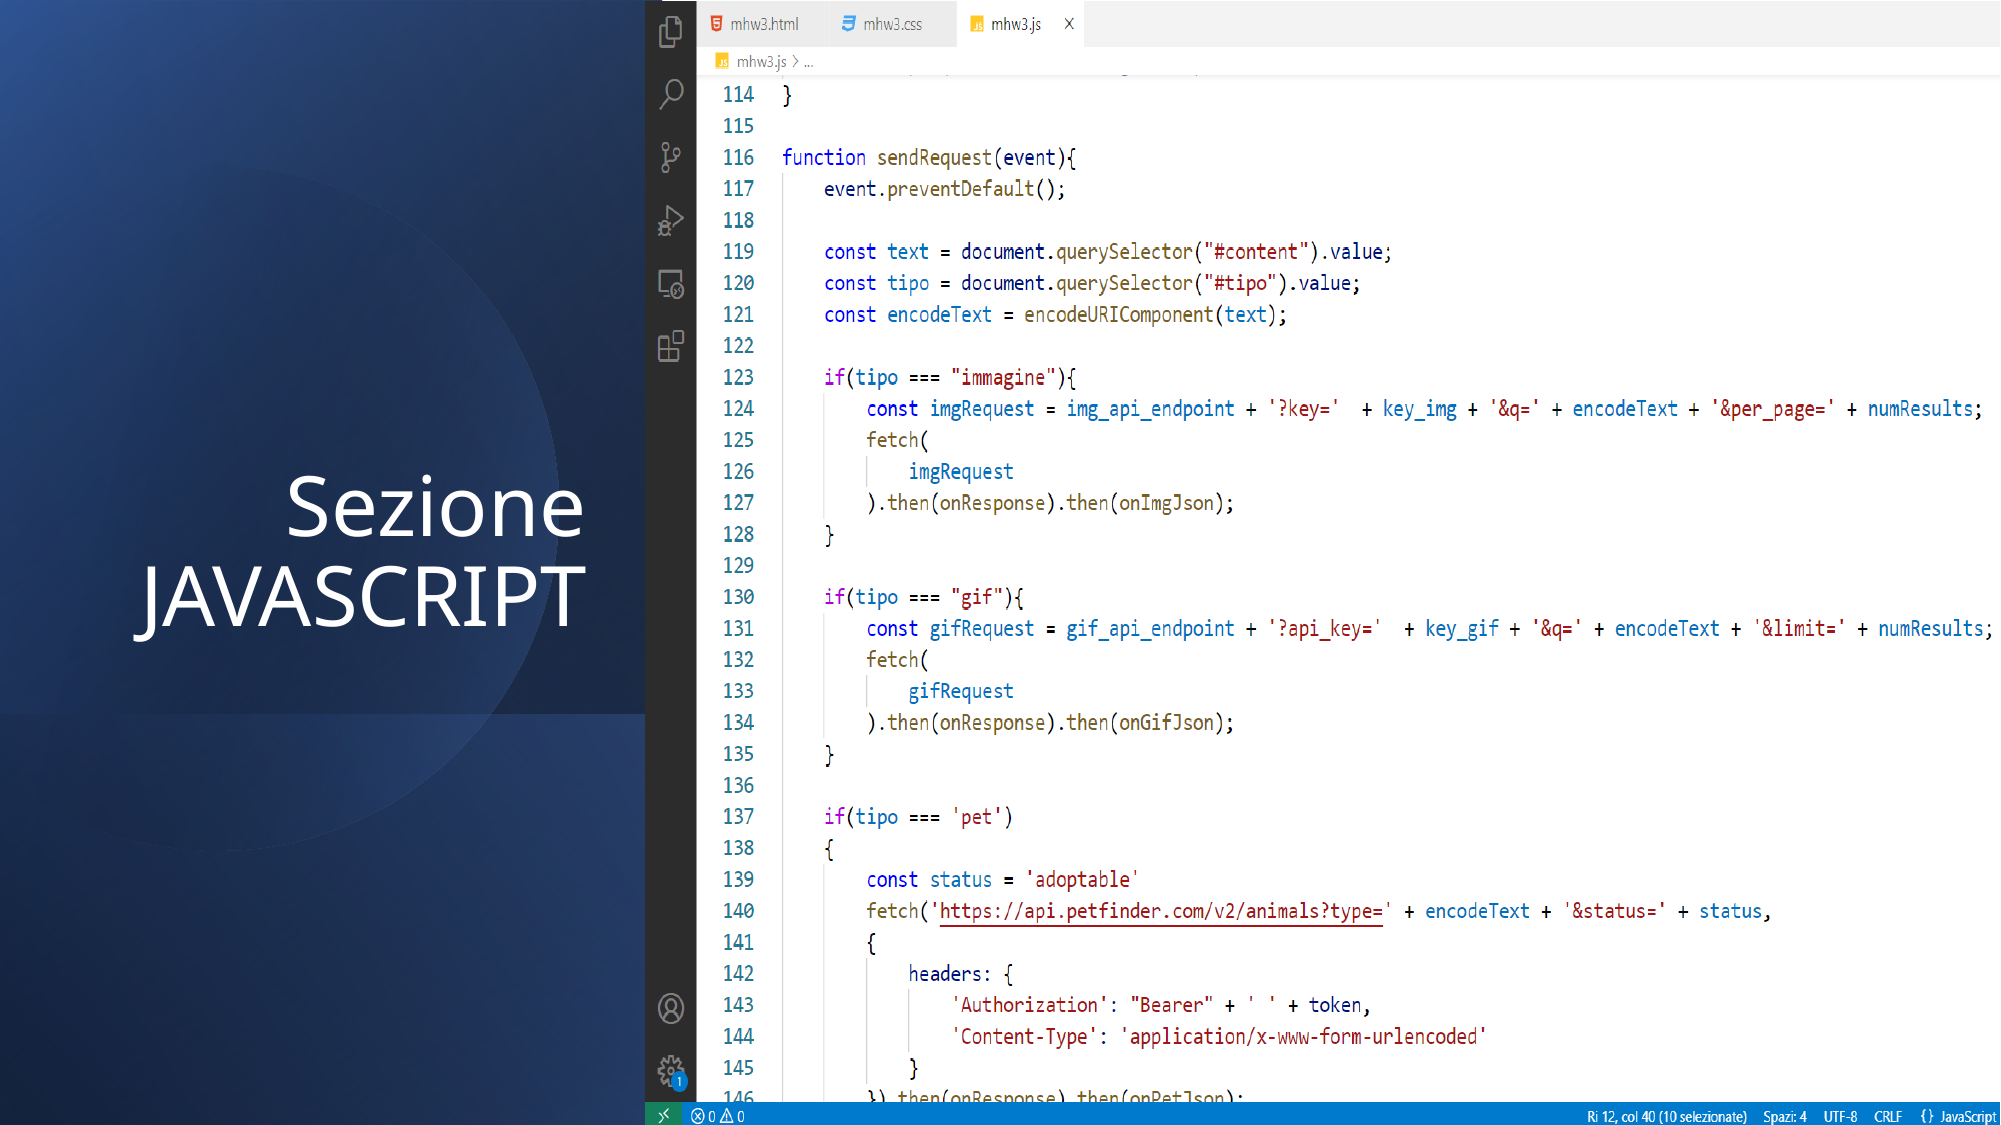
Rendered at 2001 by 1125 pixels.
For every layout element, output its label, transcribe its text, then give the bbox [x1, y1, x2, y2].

text_box [0, 0, 649, 1125]
text_box Sezione JAVASCRIPT [76, 96, 602, 652]
picture [644, 1, 2000, 1125]
